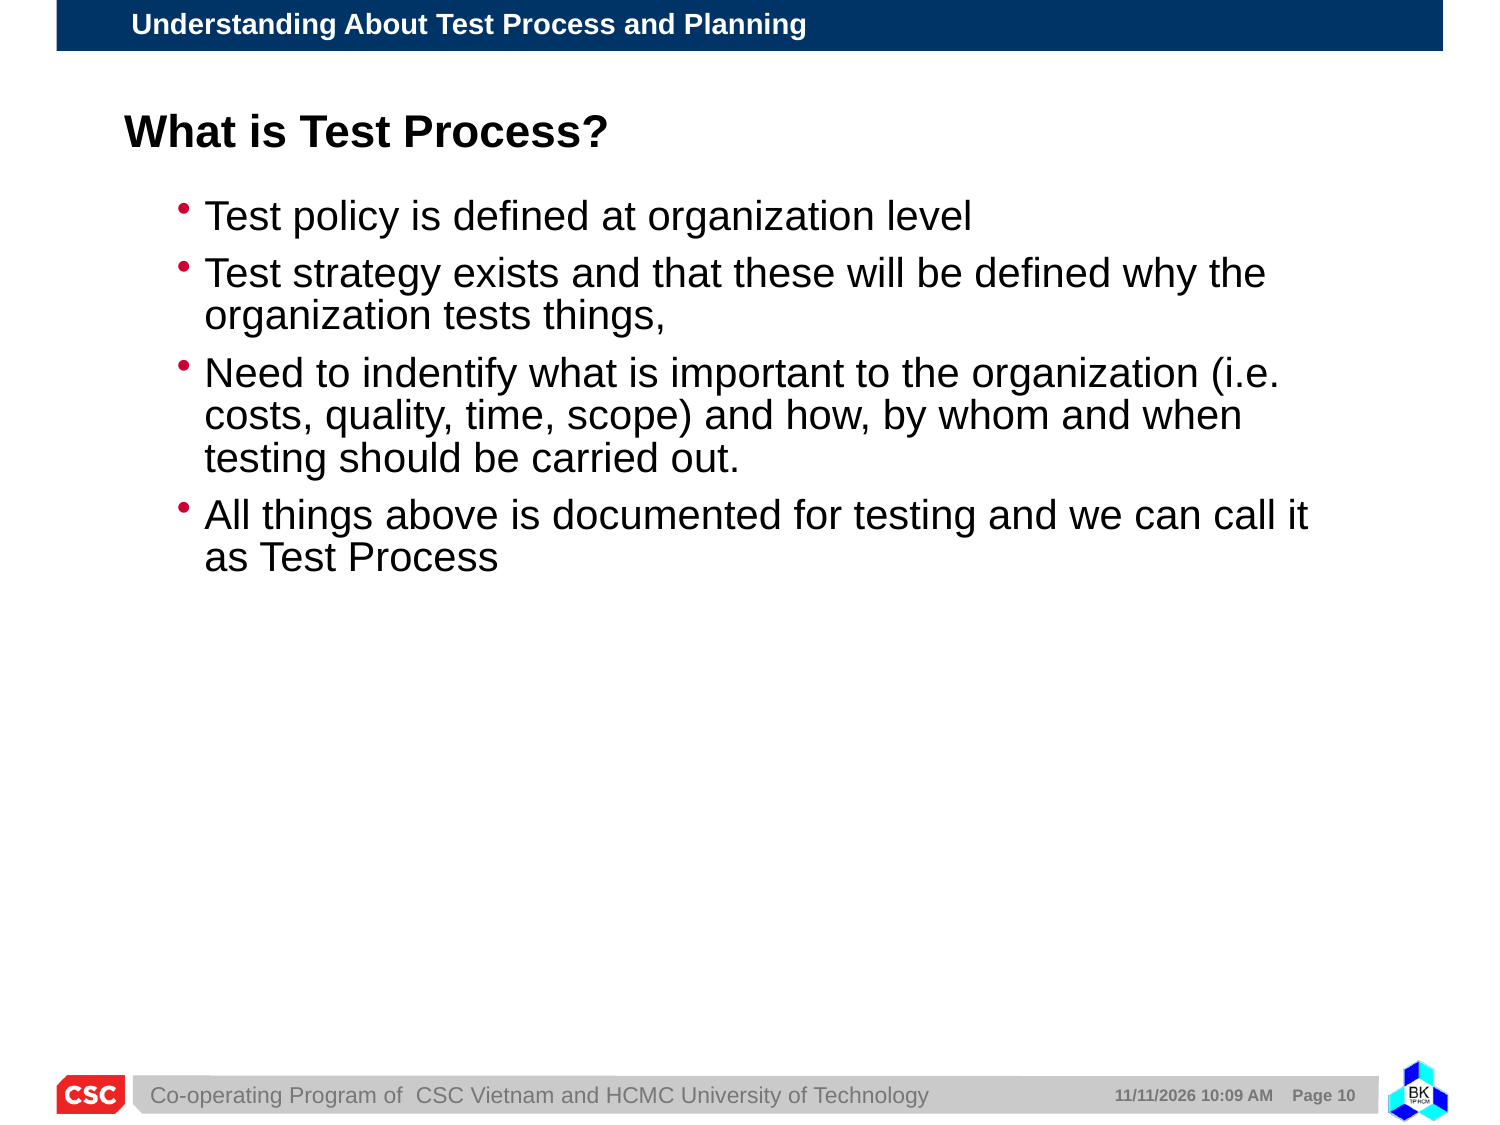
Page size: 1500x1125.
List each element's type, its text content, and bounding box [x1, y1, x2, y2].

picture [1388, 1059, 1449, 1122]
picture [56, 1075, 125, 1114]
list Test policy is defined at organization level Test strategy exists and that these will be defined why the organization tests things, Need to indentify what is important to the organization (i.e. costs, quality, time, scope) and how, by whom and when testing should be carried out. All things above is documented for testing and we can call it as Test Process [176, 196, 1314, 655]
title What is Test Process? [123, 109, 1267, 209]
